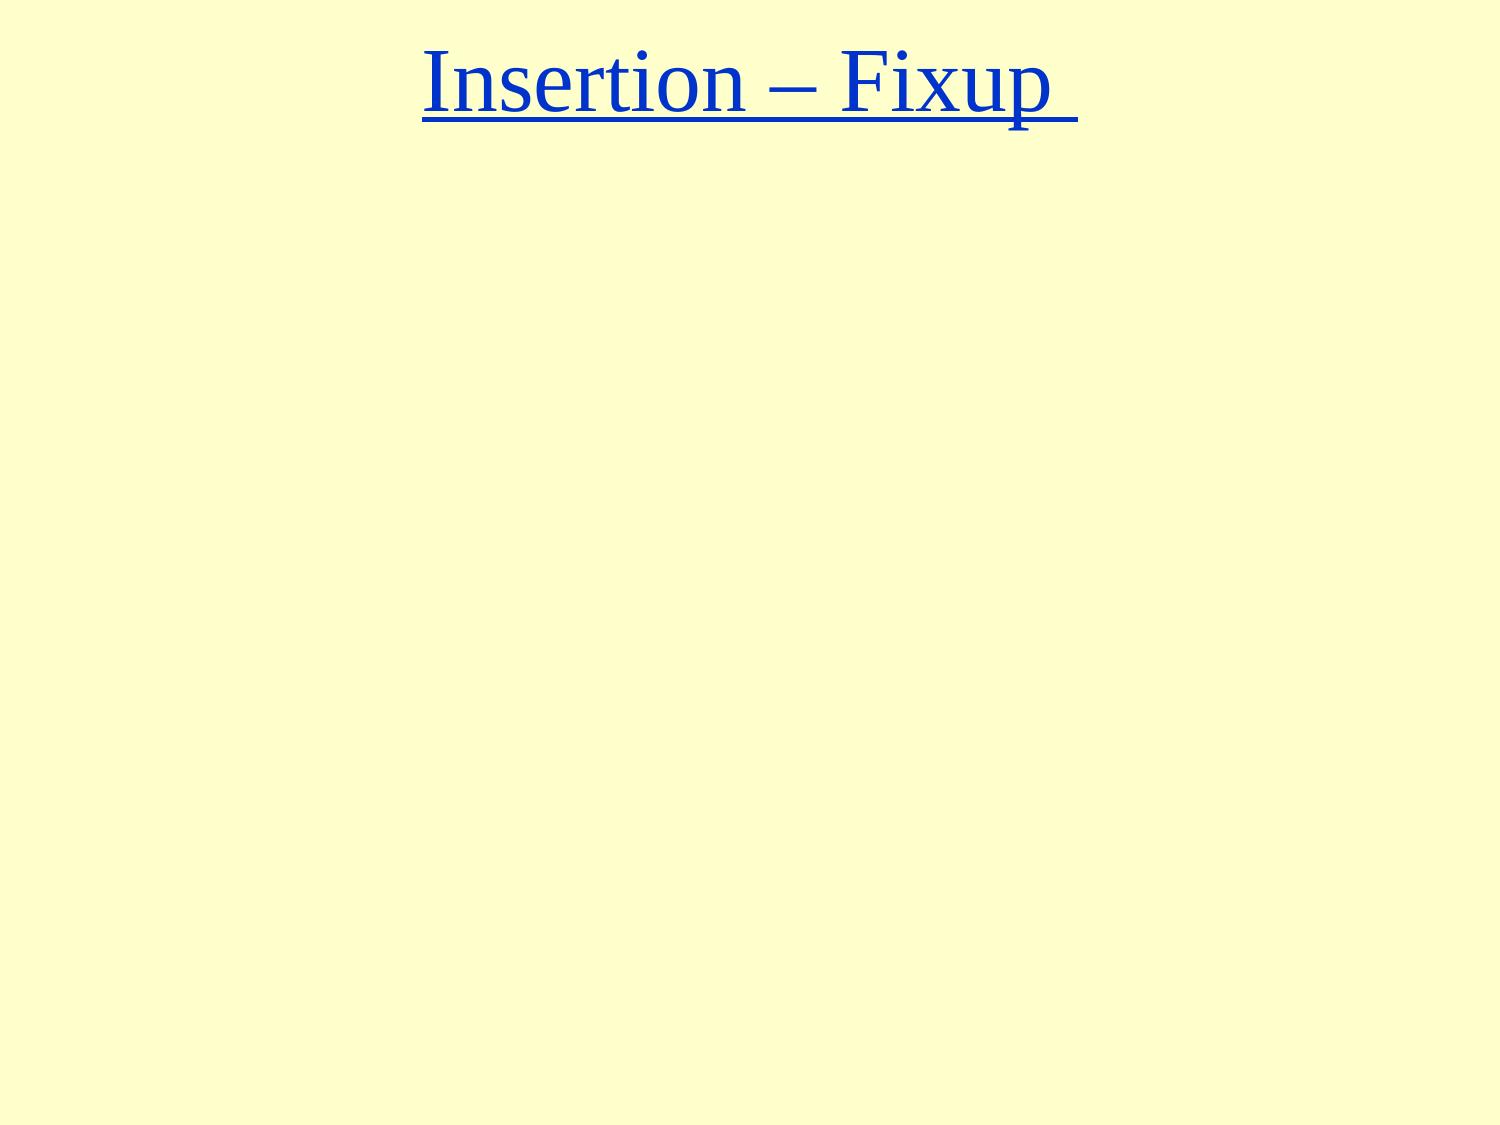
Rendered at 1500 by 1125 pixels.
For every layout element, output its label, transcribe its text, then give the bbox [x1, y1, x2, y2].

title Insertion – Fixup [0, 0, 1500, 150]
